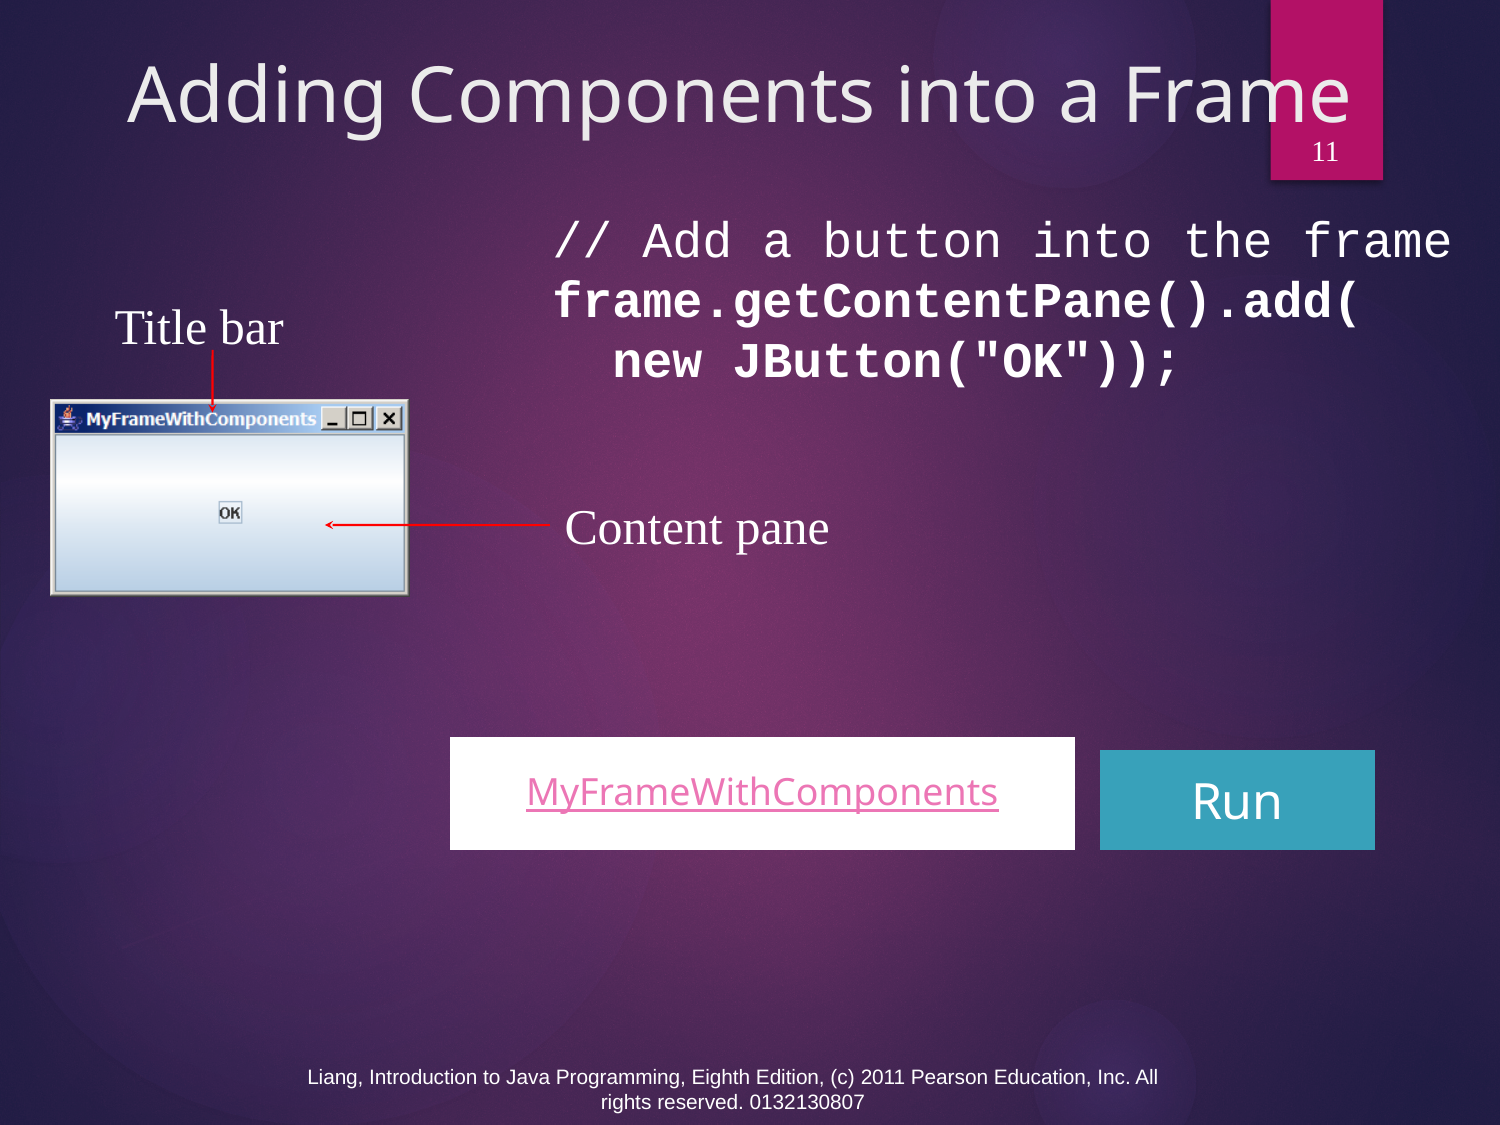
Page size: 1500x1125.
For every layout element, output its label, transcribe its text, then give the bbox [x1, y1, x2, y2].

text_box MyFrameWithComponents [450, 737, 1075, 850]
title Adding Components into a Frame [112, 37, 1388, 150]
text_box Run [1100, 750, 1376, 850]
text_box Title bar [99, 287, 325, 363]
picture [49, 399, 411, 597]
text_box Content pane [549, 487, 850, 563]
text_box // Add a button into the frame frame.getContentPane().add( new JButton("OK")); [537, 199, 1475, 395]
slide_number 11 [1273, 48, 1378, 175]
